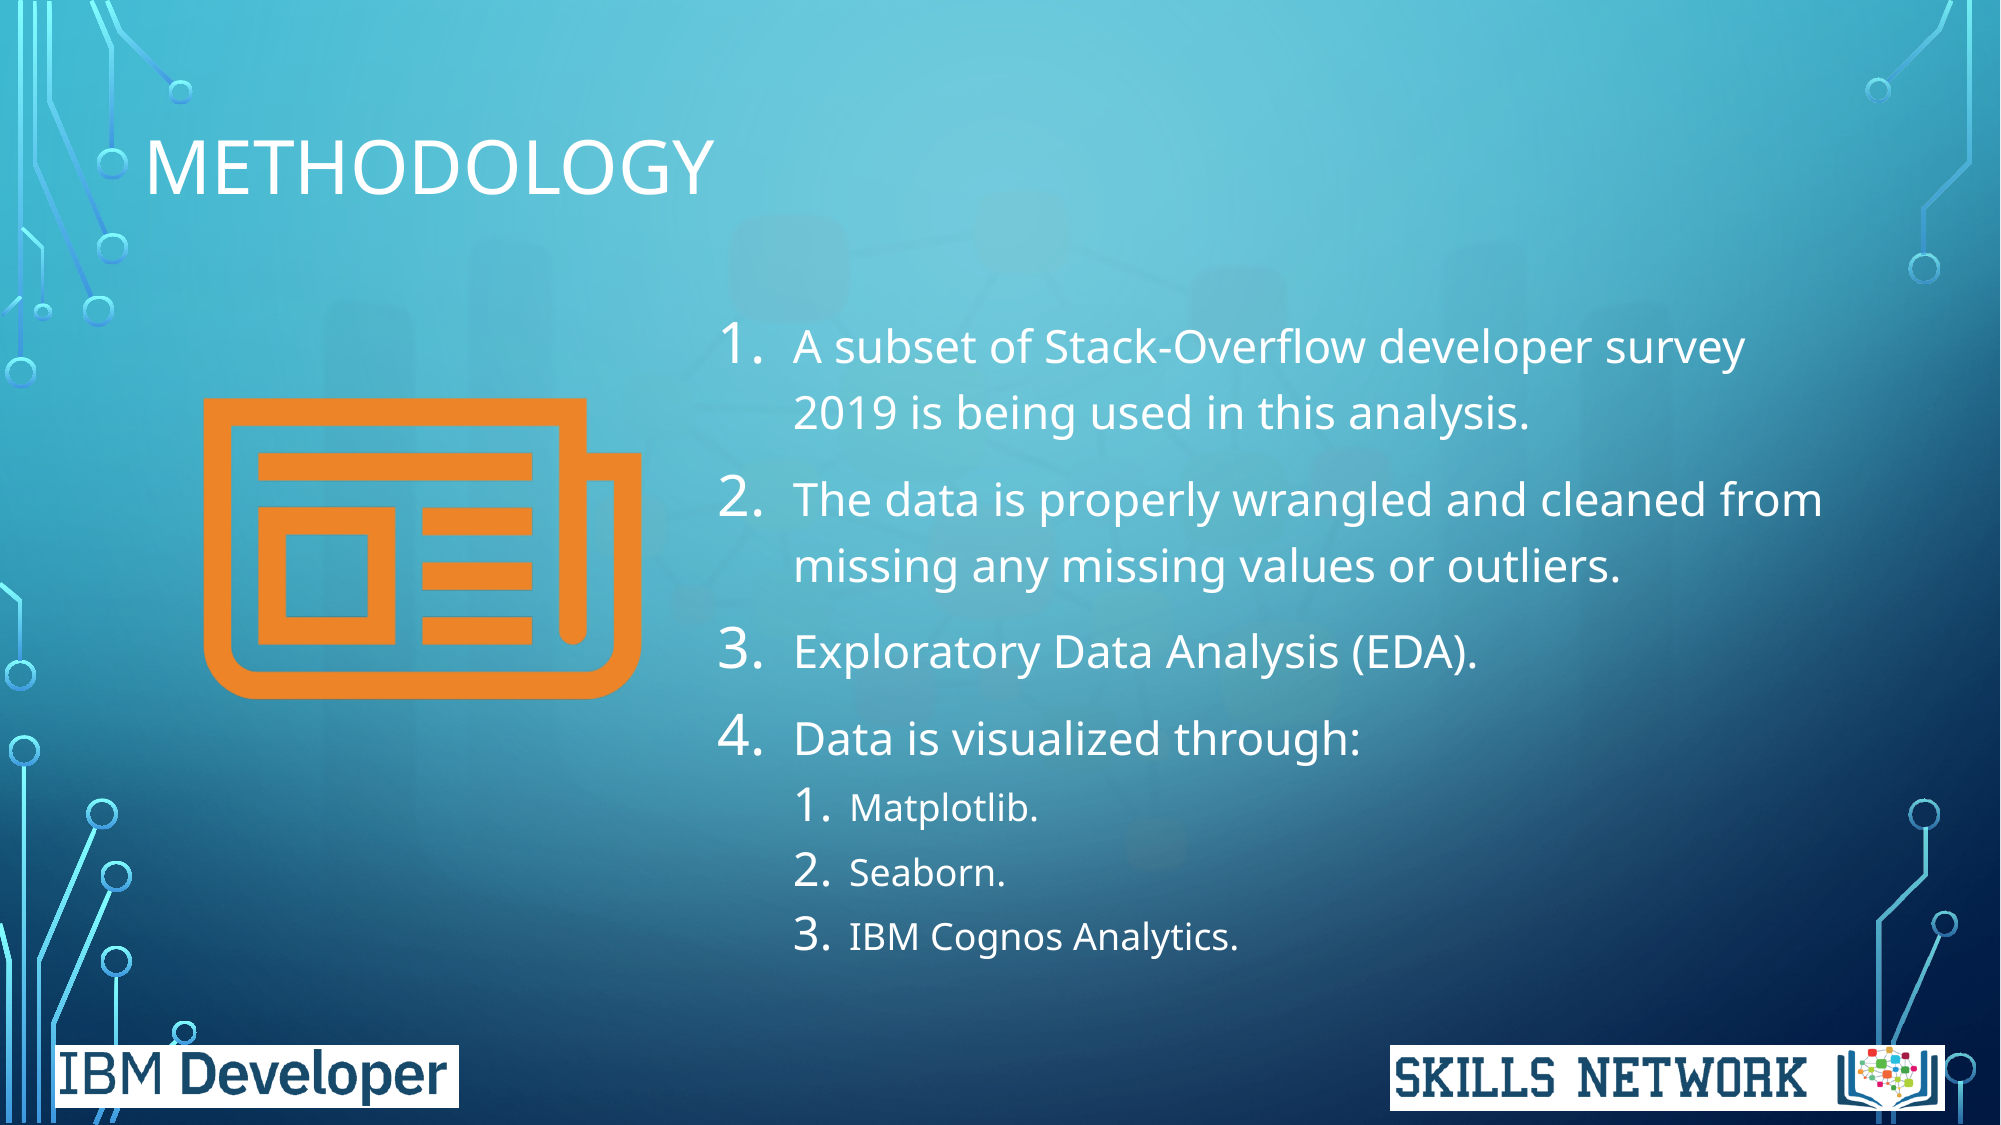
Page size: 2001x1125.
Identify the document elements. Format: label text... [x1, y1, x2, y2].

picture [160, 300, 685, 825]
picture [1390, 1045, 1945, 1111]
title METHODOLOGY [128, 61, 1315, 280]
picture [55, 1045, 459, 1108]
list A subset of Stack-Overflow developer survey 2019 is being used in this analysis. The data is properly wrangled and cleaned from missing any missing values or outliers. Exploratory Data Analysis (EDA). Data is visualized through: Matplotlib. Seaborn. IBM Cognos Analytics. [702, 299, 1863, 1014]
